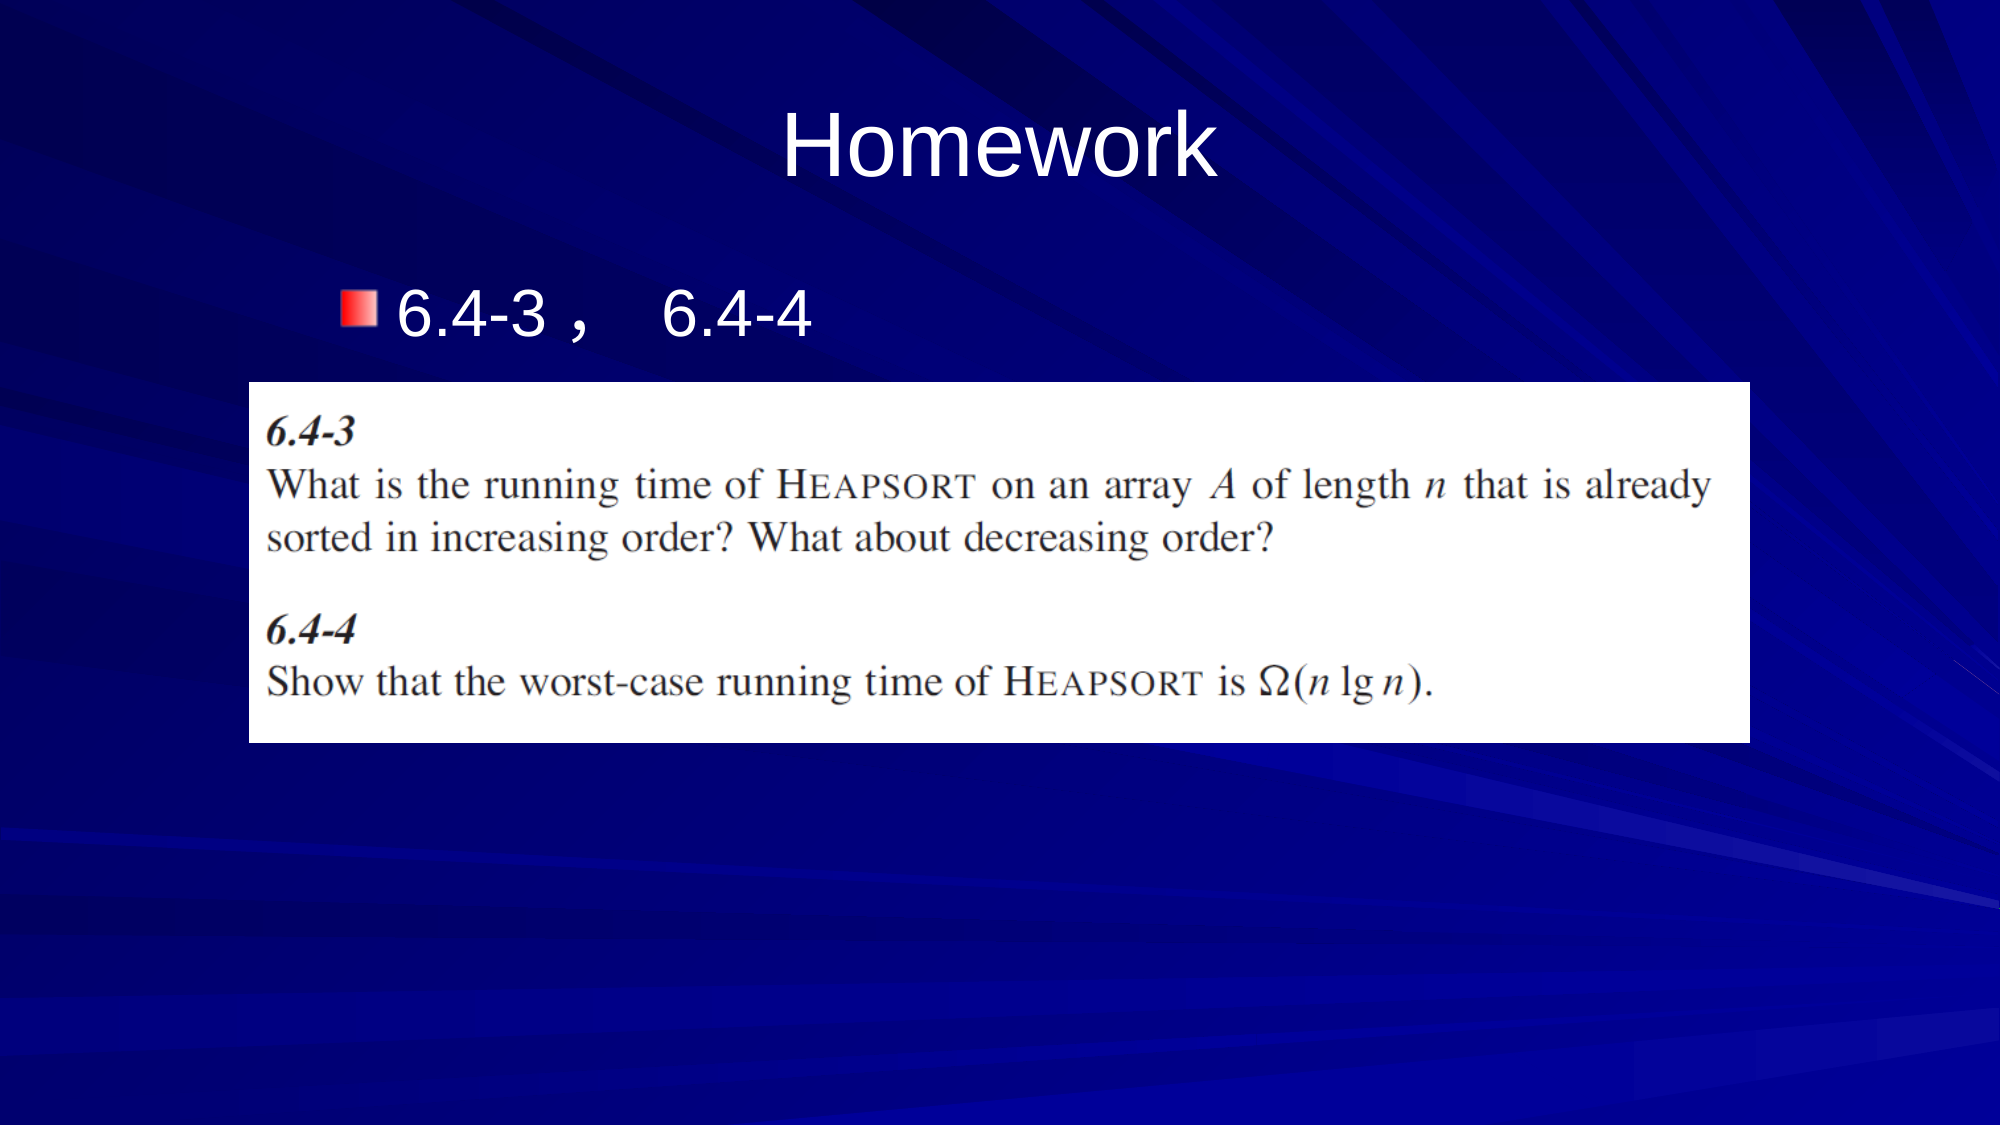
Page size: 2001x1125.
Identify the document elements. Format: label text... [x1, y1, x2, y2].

title Homework [99, 45, 1901, 234]
picture [339, 288, 382, 331]
picture [249, 381, 1751, 743]
list 6.4-3， 6.4-4 [324, 262, 1651, 380]
